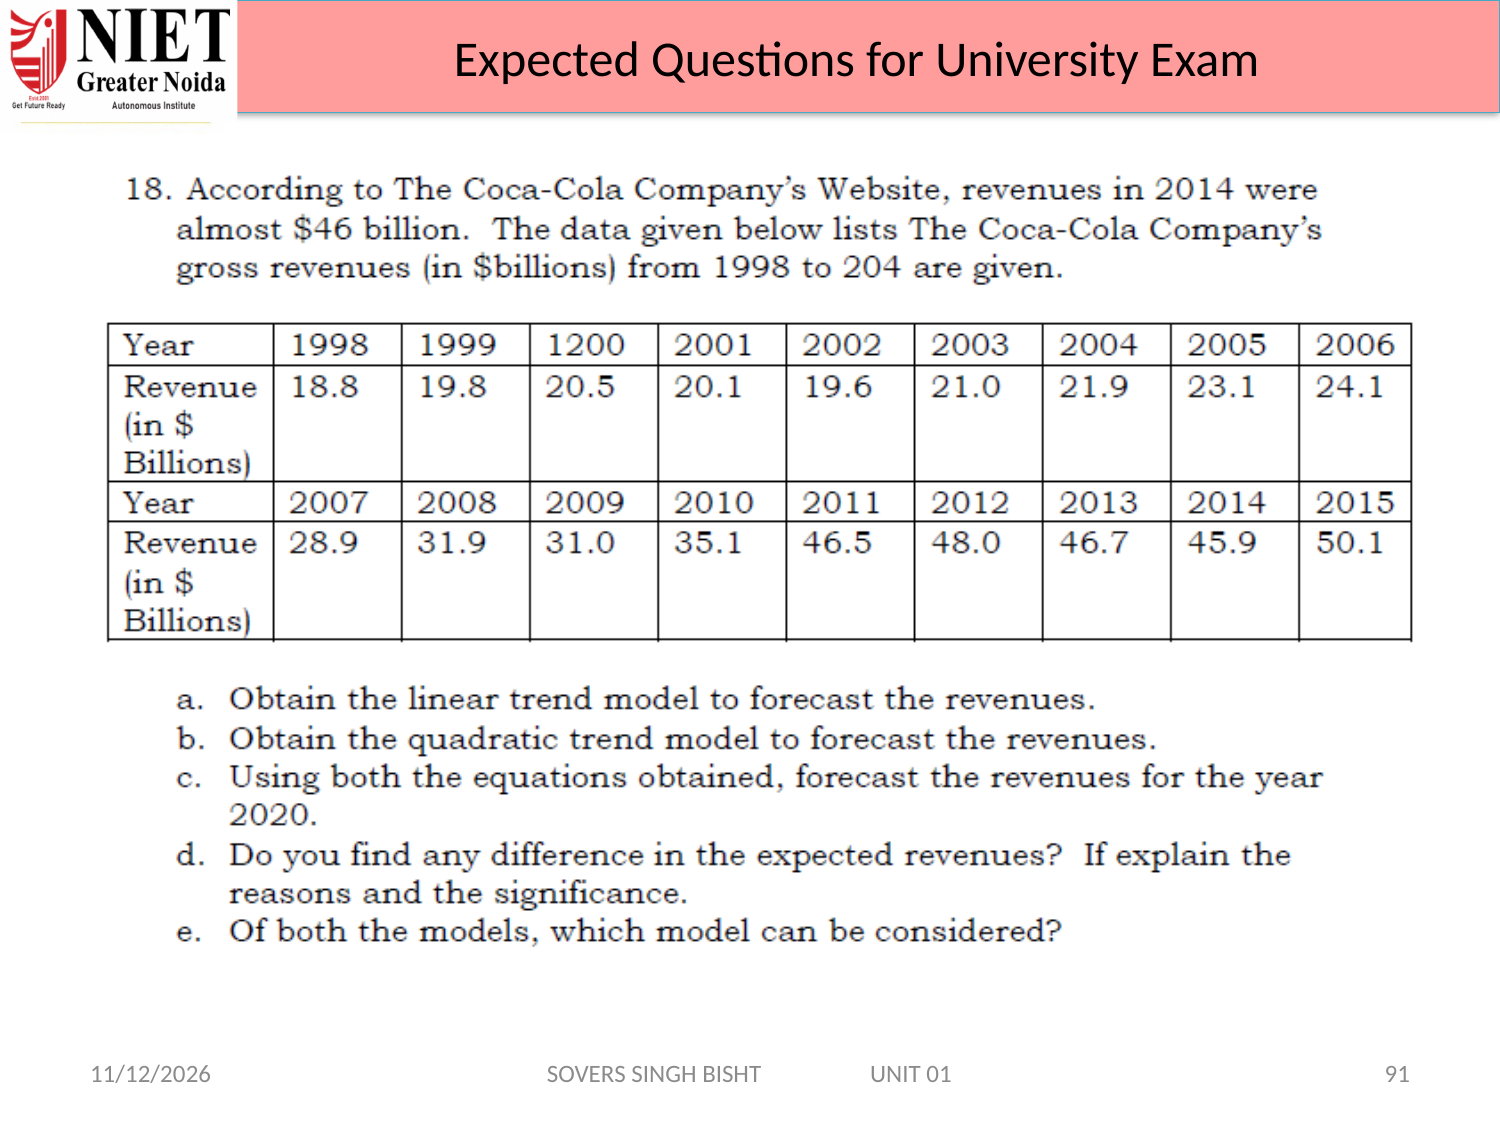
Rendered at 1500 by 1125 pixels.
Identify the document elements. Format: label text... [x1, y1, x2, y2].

text_box Expected Questions for University Exam [239, 0, 1500, 113]
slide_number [75, 1042, 425, 1103]
picture [39, 149, 1483, 993]
footer SOVERS SINGH BISHT UNIT 01 [512, 1042, 988, 1103]
picture [0, 0, 238, 134]
slide_number 91 [1074, 1042, 1425, 1103]
